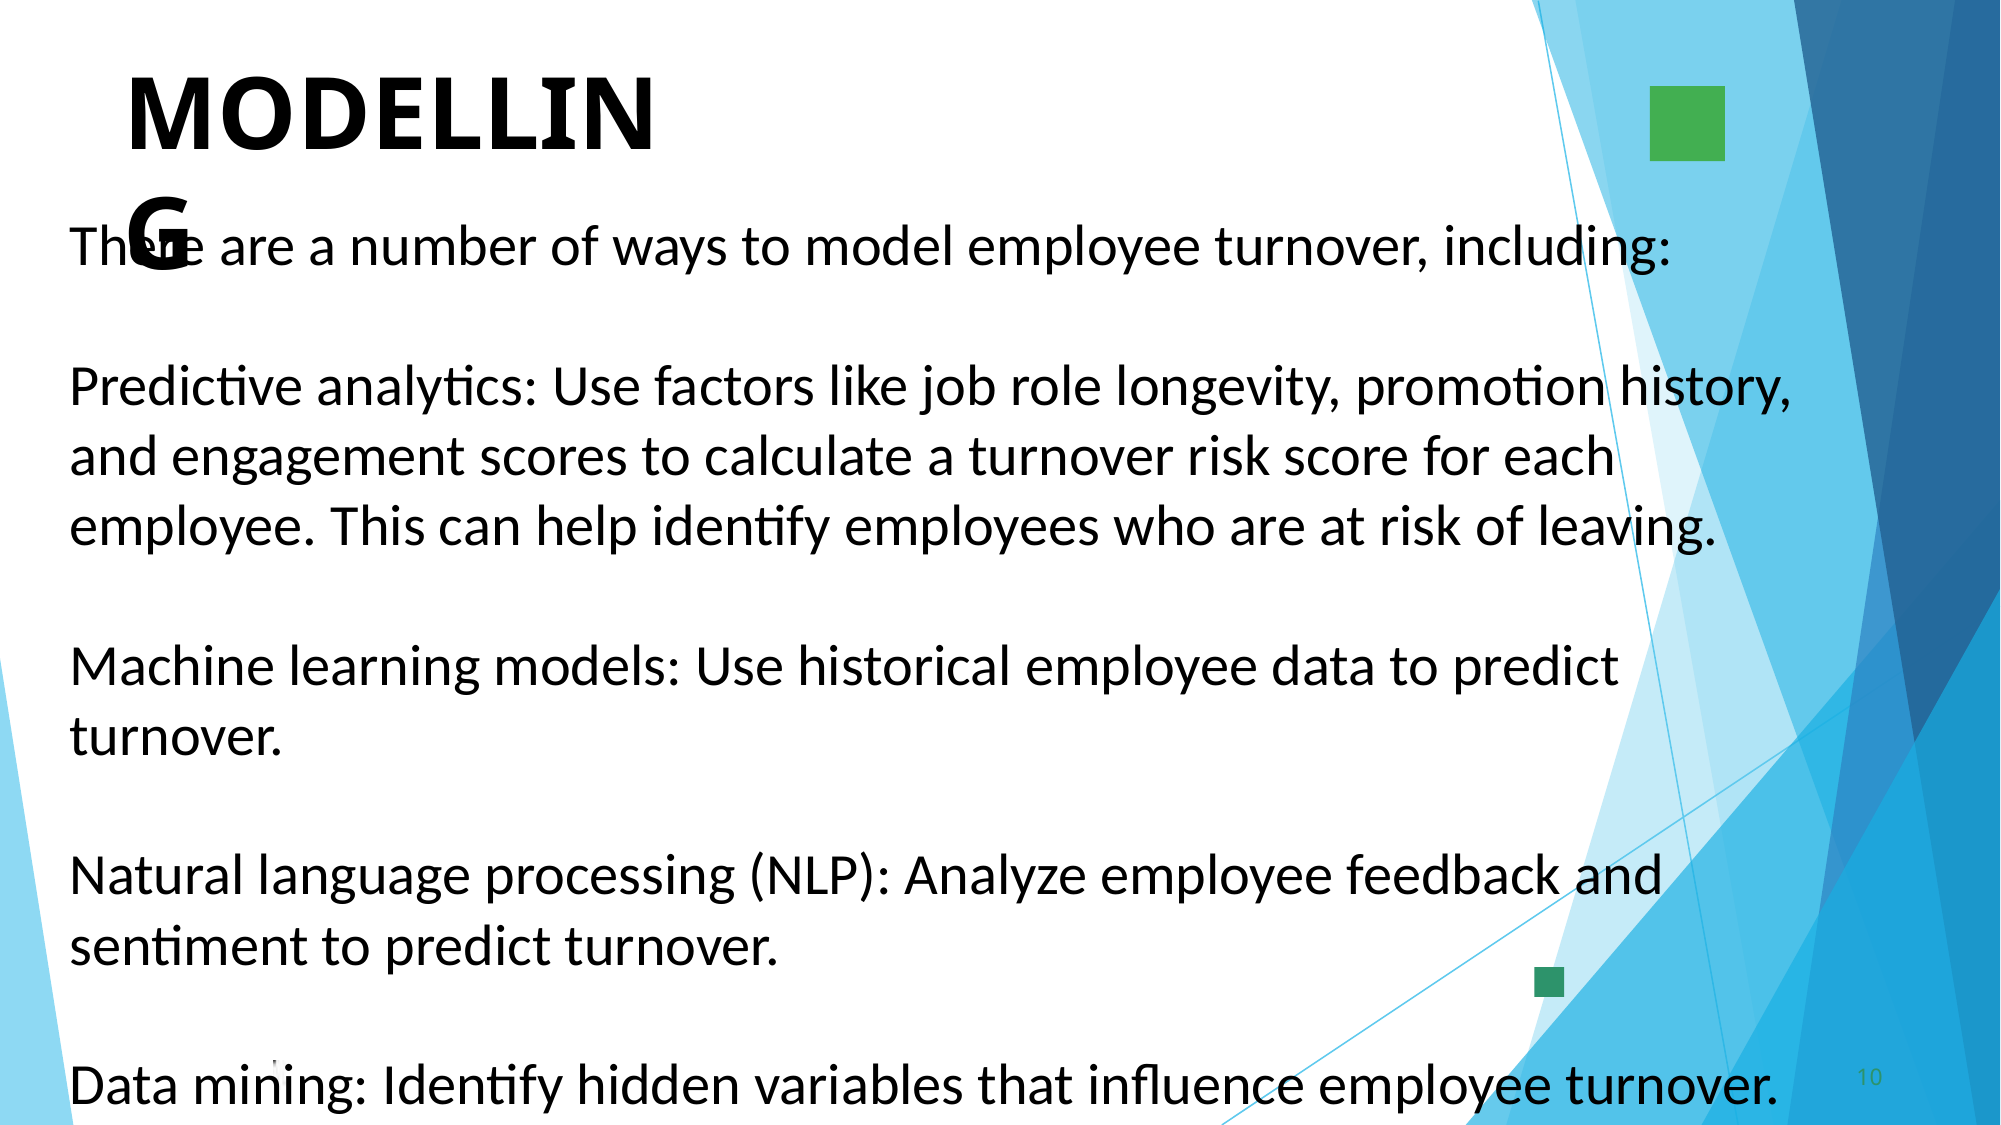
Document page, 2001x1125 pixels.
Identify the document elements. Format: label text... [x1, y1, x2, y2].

picture [273, 1060, 287, 1091]
text_box MODELLING [121, 47, 664, 199]
text_box There are a number of ways to model employee turnover, including: Predictive analytics: Use factors like job role longevity, promotion history, and engagement scores to calculate a turnover risk score for each employee. This can help identify employees who are at risk of leaving. Machine learning models: Use historical employee data to predict turnover. Natural language processing (NLP): Analyze employee feedback and sentiment to predict turnover. Data mining: Identify hidden variables that influence employee turnover. Social network analysis: Identify influential employees and their potential impact on turnover. [54, 199, 1860, 1125]
text_box [1649, 86, 1725, 162]
text_box 10 [1860, 1061, 1888, 1095]
